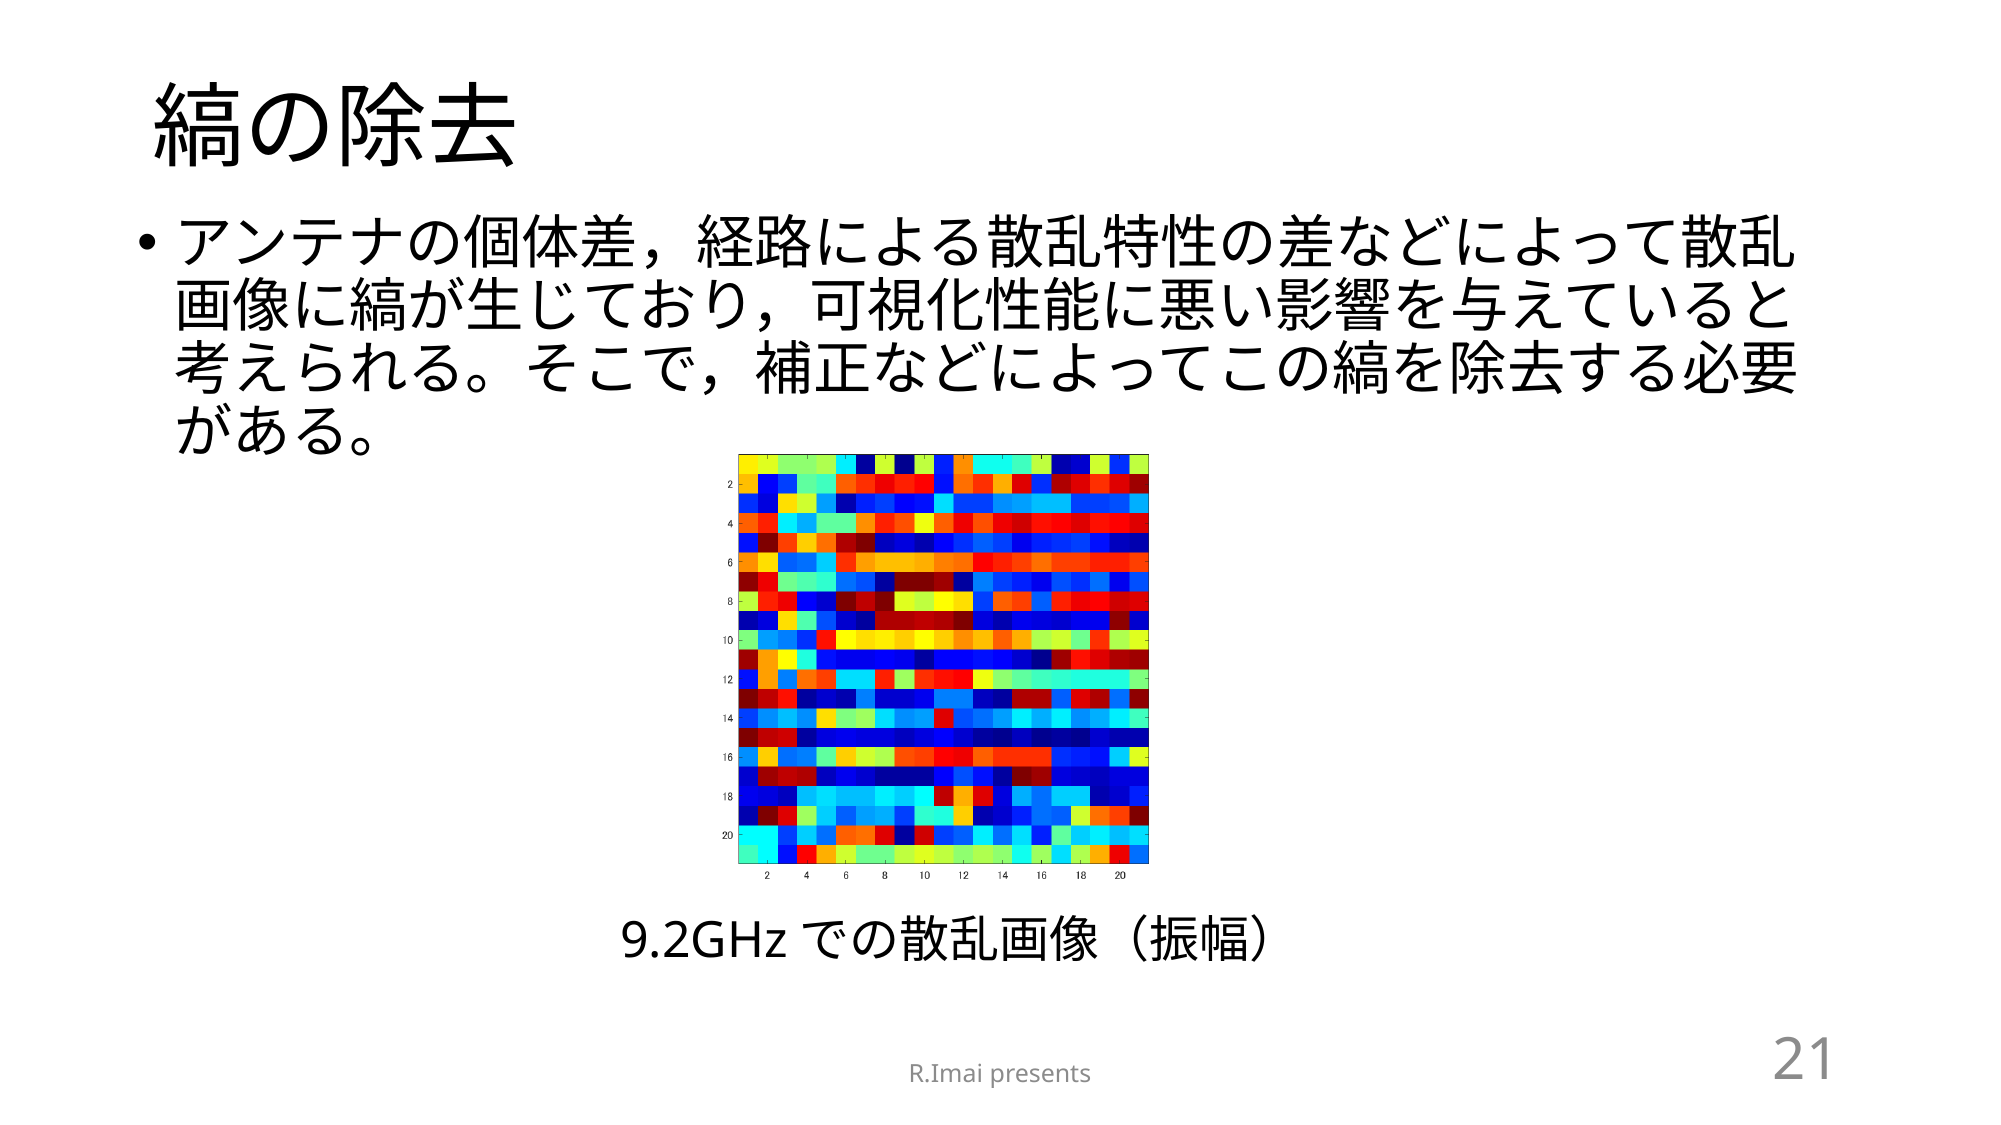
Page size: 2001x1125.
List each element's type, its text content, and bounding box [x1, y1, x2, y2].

title 縞の除去 [137, 59, 1863, 201]
text_box 9.2GHzでの散乱画像（振幅） [605, 899, 1315, 975]
slide_number 21 [1404, 1024, 1855, 1097]
picture [669, 417, 1199, 919]
list アンテナの個体差，経路による散乱特性の差などによって散乱画像に縞が生じており，可視化性能に悪い影響を与えていると考えられる。そこで，補正などによってこの縞を除去する必要がある。 [122, 205, 1848, 1005]
footer R.Imai presents [662, 1042, 1338, 1103]
